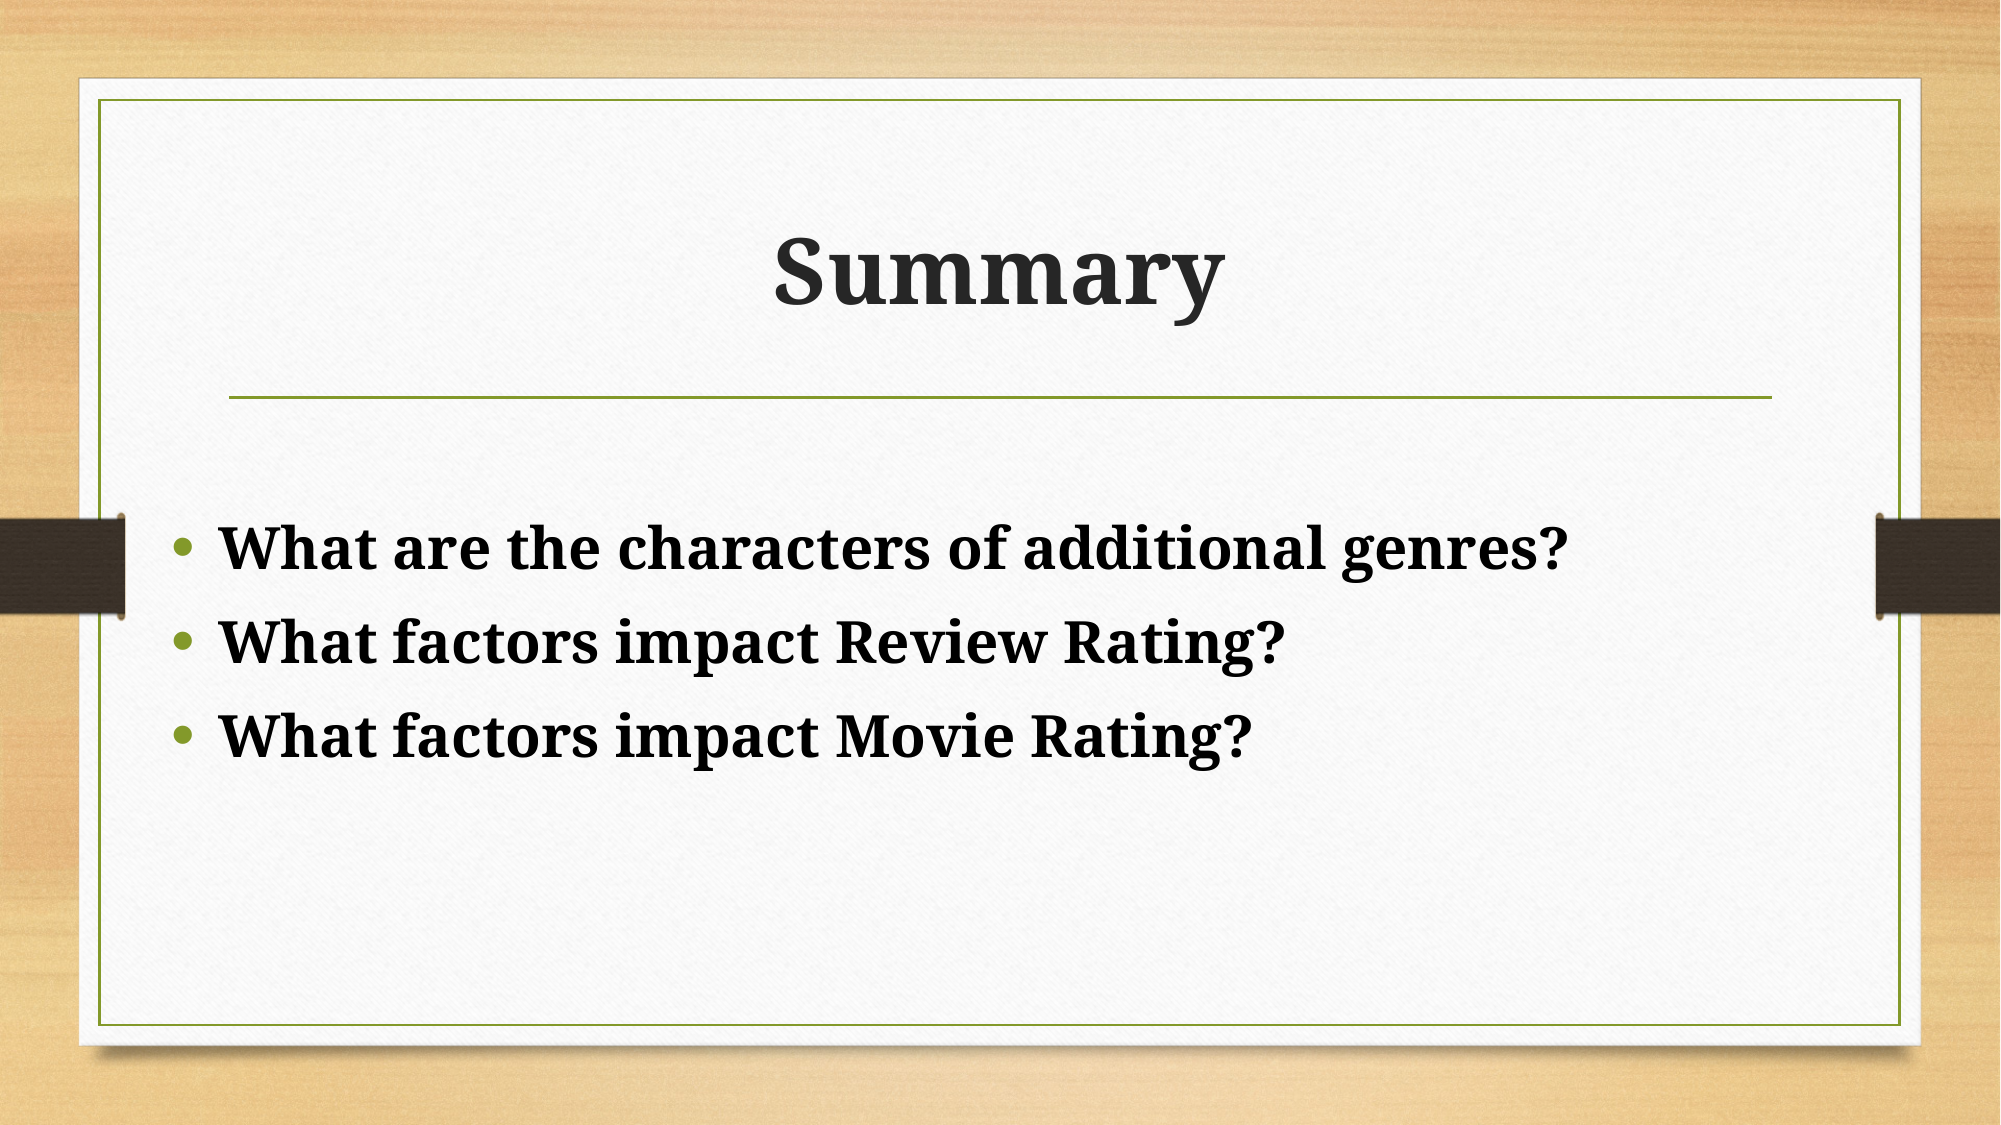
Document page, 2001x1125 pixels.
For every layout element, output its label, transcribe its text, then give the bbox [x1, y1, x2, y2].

list What are the characters of additional genres? What factors impact Review Rating? What factors impact Movie Rating? [156, 419, 1859, 964]
title Summary [212, 161, 1788, 375]
picture [0, 0, 2001, 1125]
